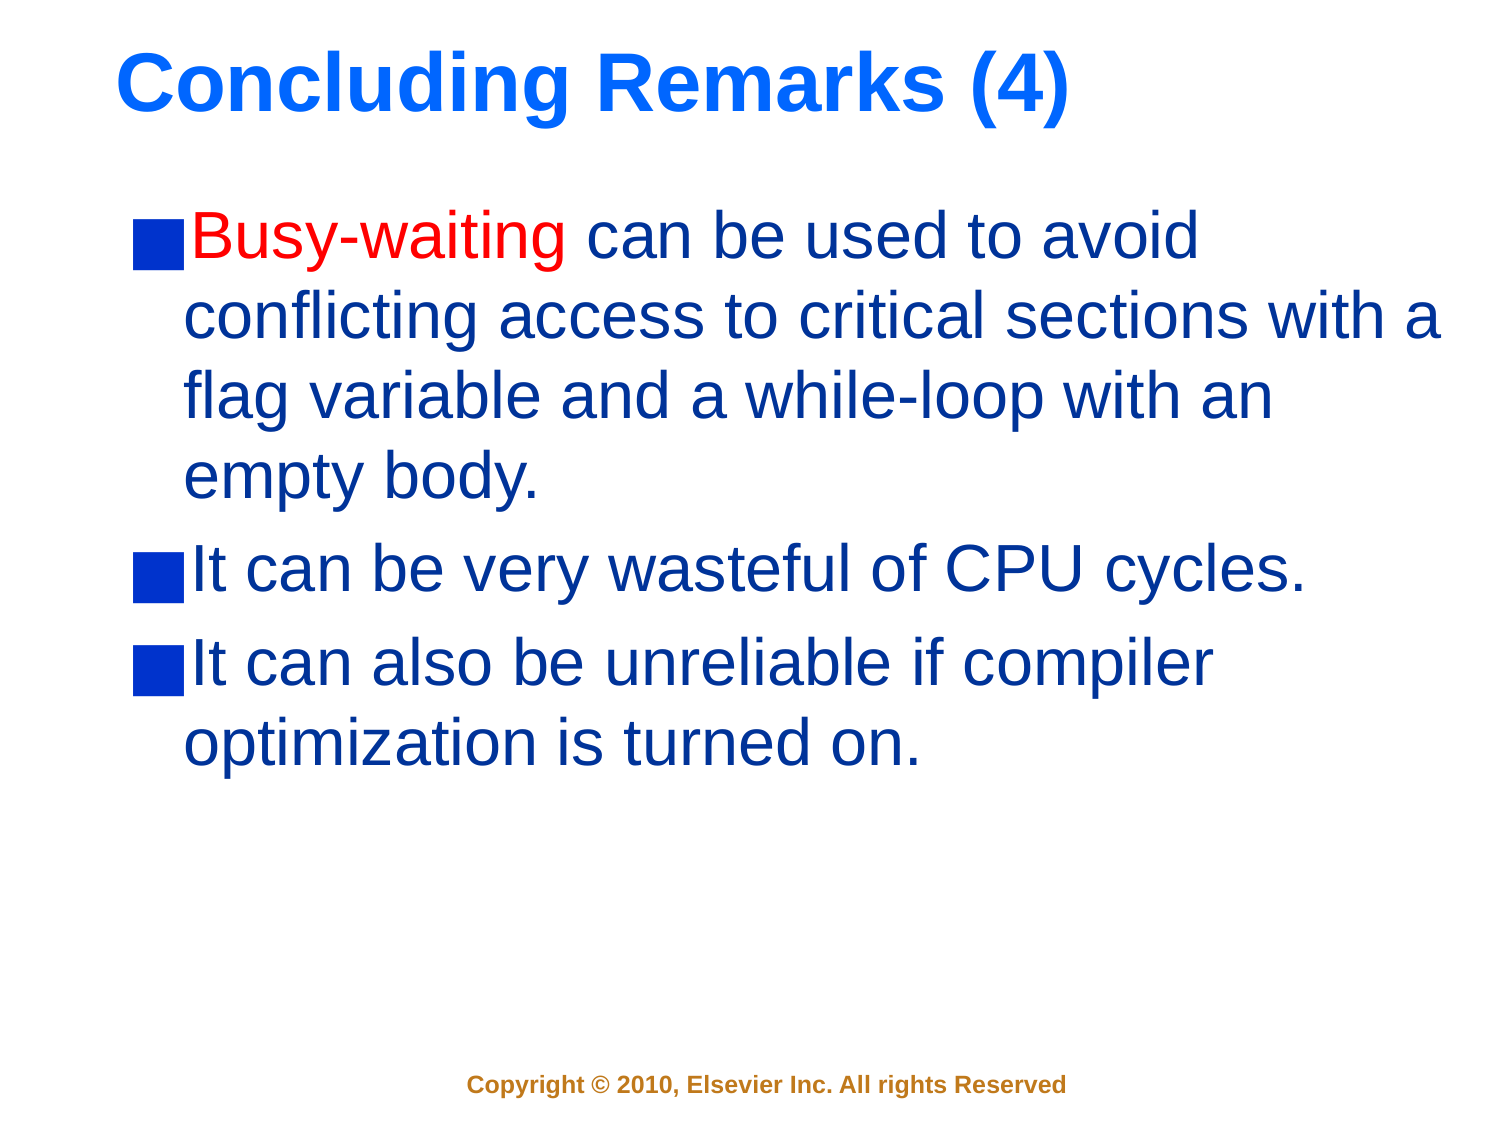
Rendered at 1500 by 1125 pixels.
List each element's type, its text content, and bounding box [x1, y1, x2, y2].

list Busy-waiting can be used to avoid conflicting access to critical sections with a flag variable and a while-loop with an empty body. It can be very wasteful of CPU cycles. It can also be unreliable if compiler optimization is turned on. [112, 184, 1469, 1024]
title Concluding Remarks (4) [100, 0, 1459, 136]
text_box Copyright © 2010, Elsevier Inc. All rights Reserved [171, 1046, 1364, 1106]
